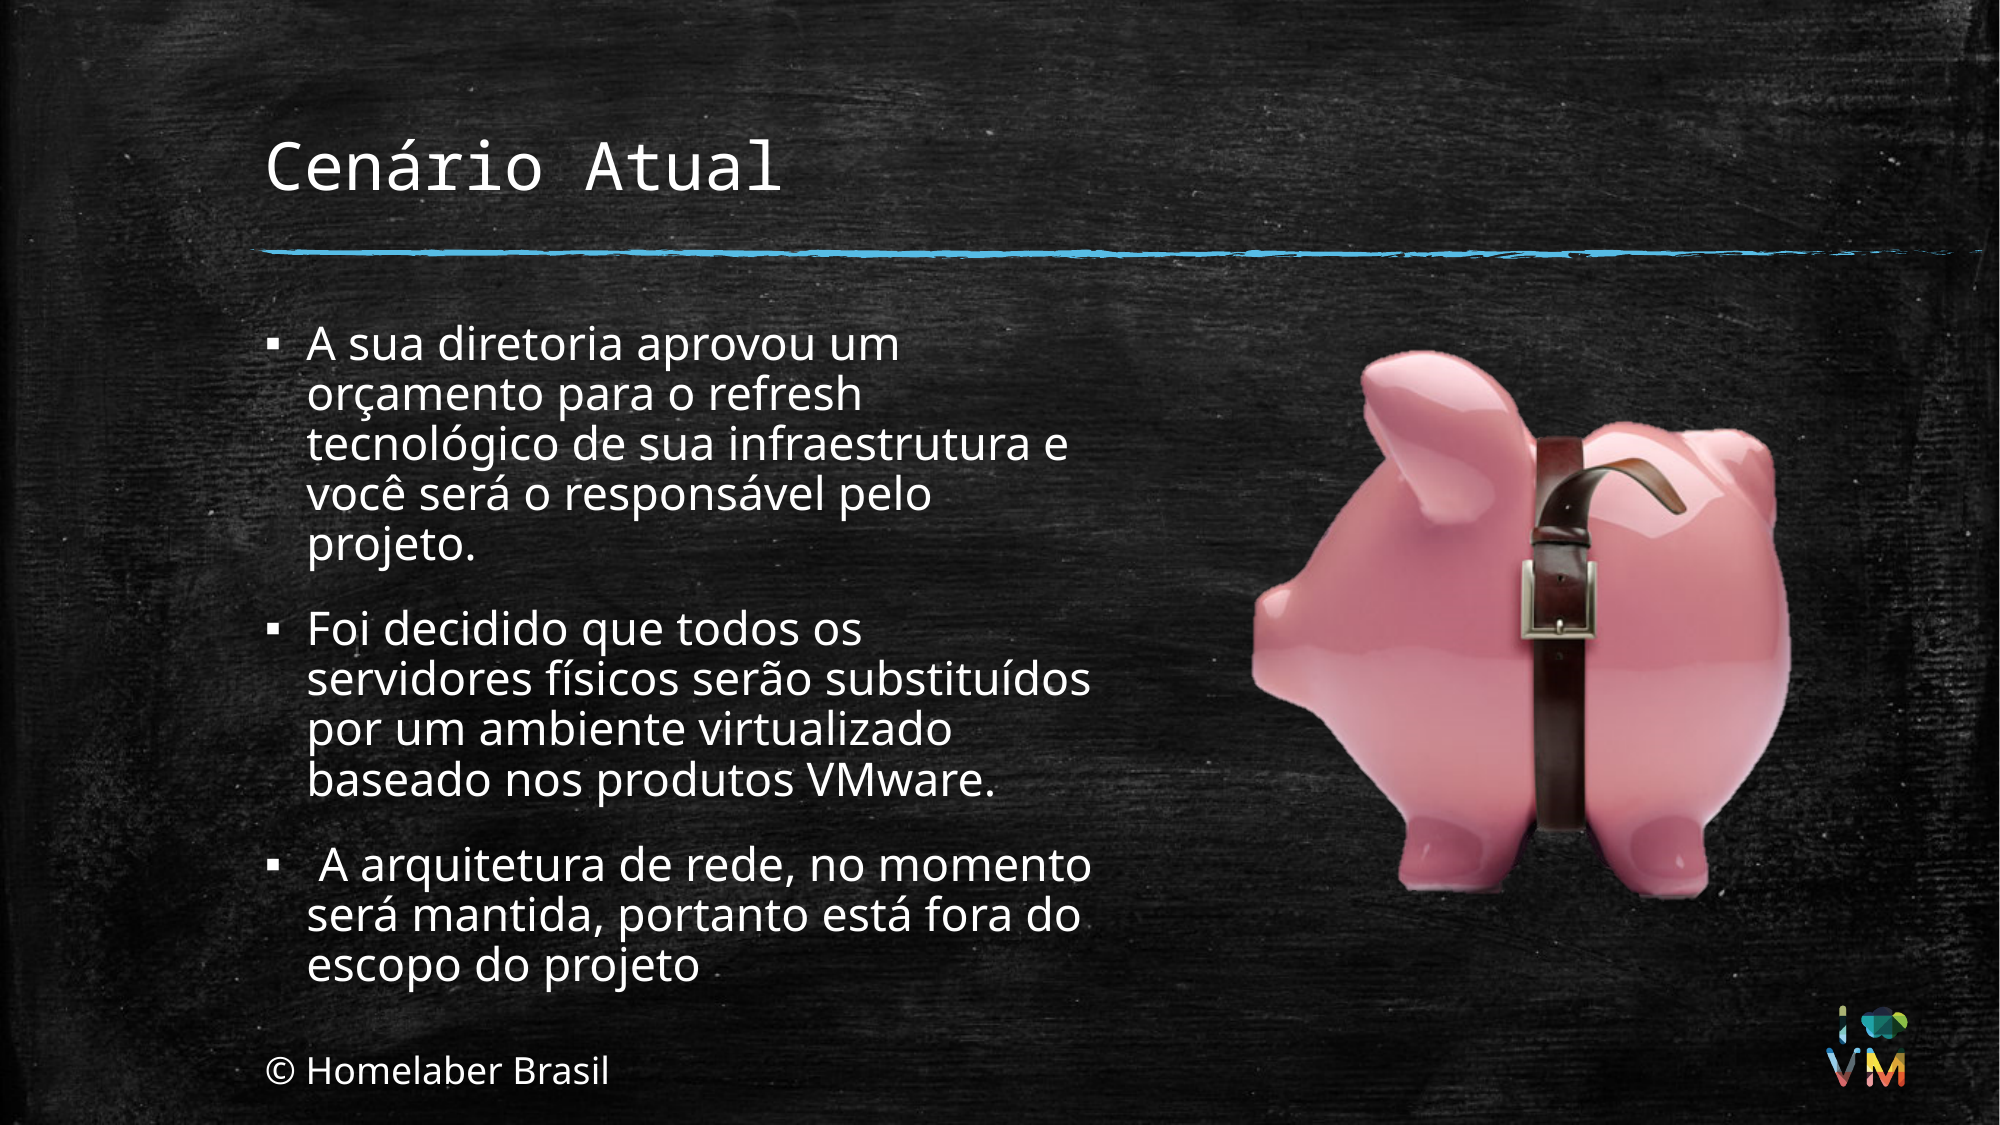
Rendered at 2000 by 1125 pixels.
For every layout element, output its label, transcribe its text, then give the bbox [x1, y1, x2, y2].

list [1174, 335, 1900, 927]
footer © Homelaber Brasil [249, 1050, 1288, 1096]
title Cenário Atual [249, 45, 1750, 213]
list A sua diretoria aprovou um orçamento para o refresh tecnológico de sua infraestrutura e você será o responsável pelo projeto. Foi decidido que todos os servidores físicos serão substituídos por um ambiente virtualizado baseado nos produtos VMware. A arquitetura de rede, no momento será mantida, portanto está fora do escopo do projeto [249, 312, 1113, 1013]
picture [1812, 997, 1921, 1096]
